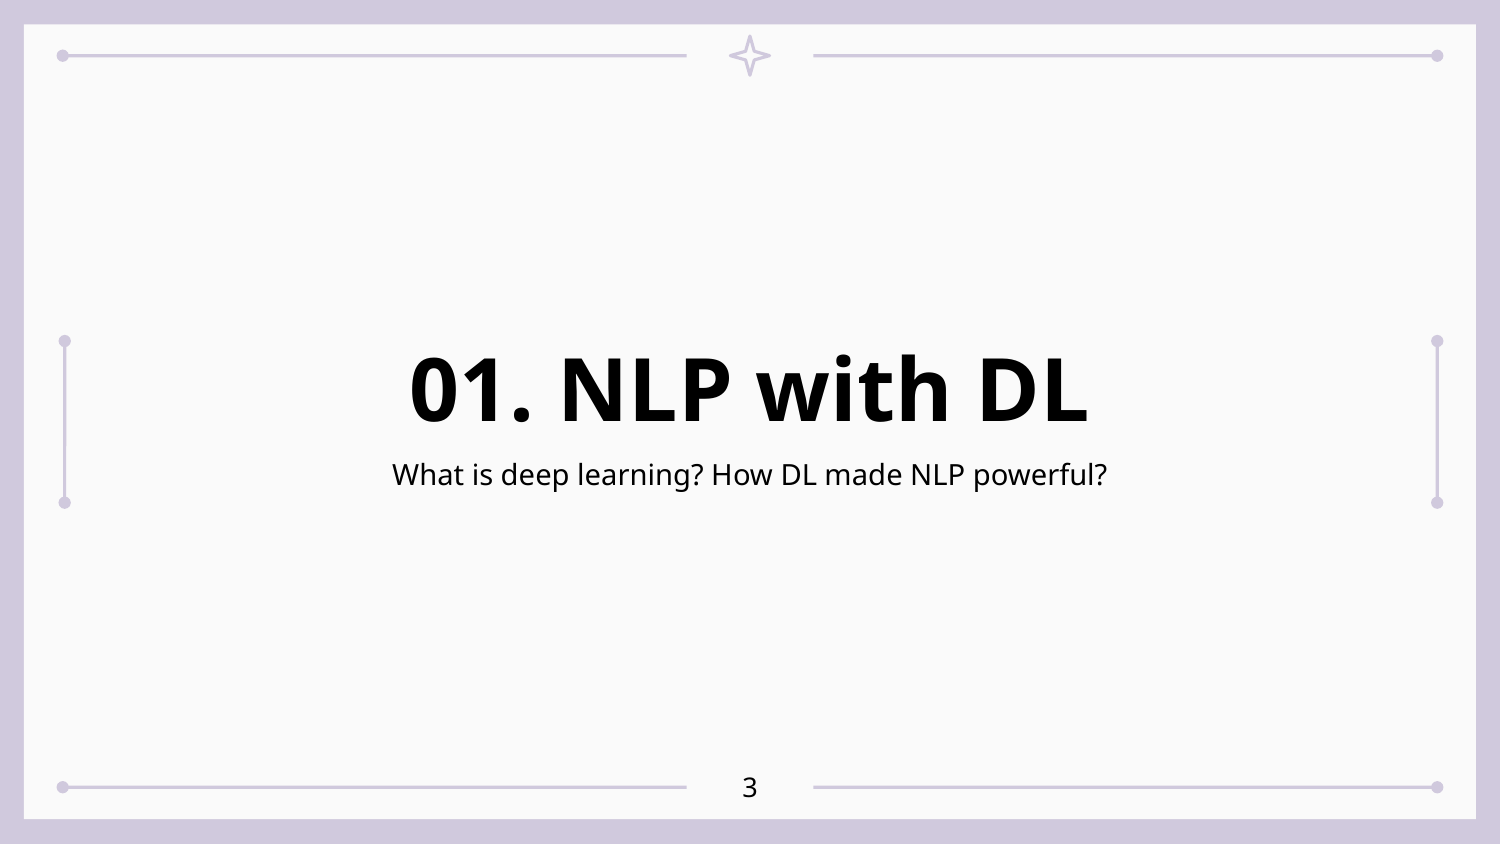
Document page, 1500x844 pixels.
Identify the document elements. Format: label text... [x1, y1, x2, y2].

subtitle What is deep learning? How DL made NLP powerful? [321, 440, 1179, 514]
title 01. NLP with DL [318, 317, 1182, 456]
slide_number <number> [705, 755, 795, 810]
